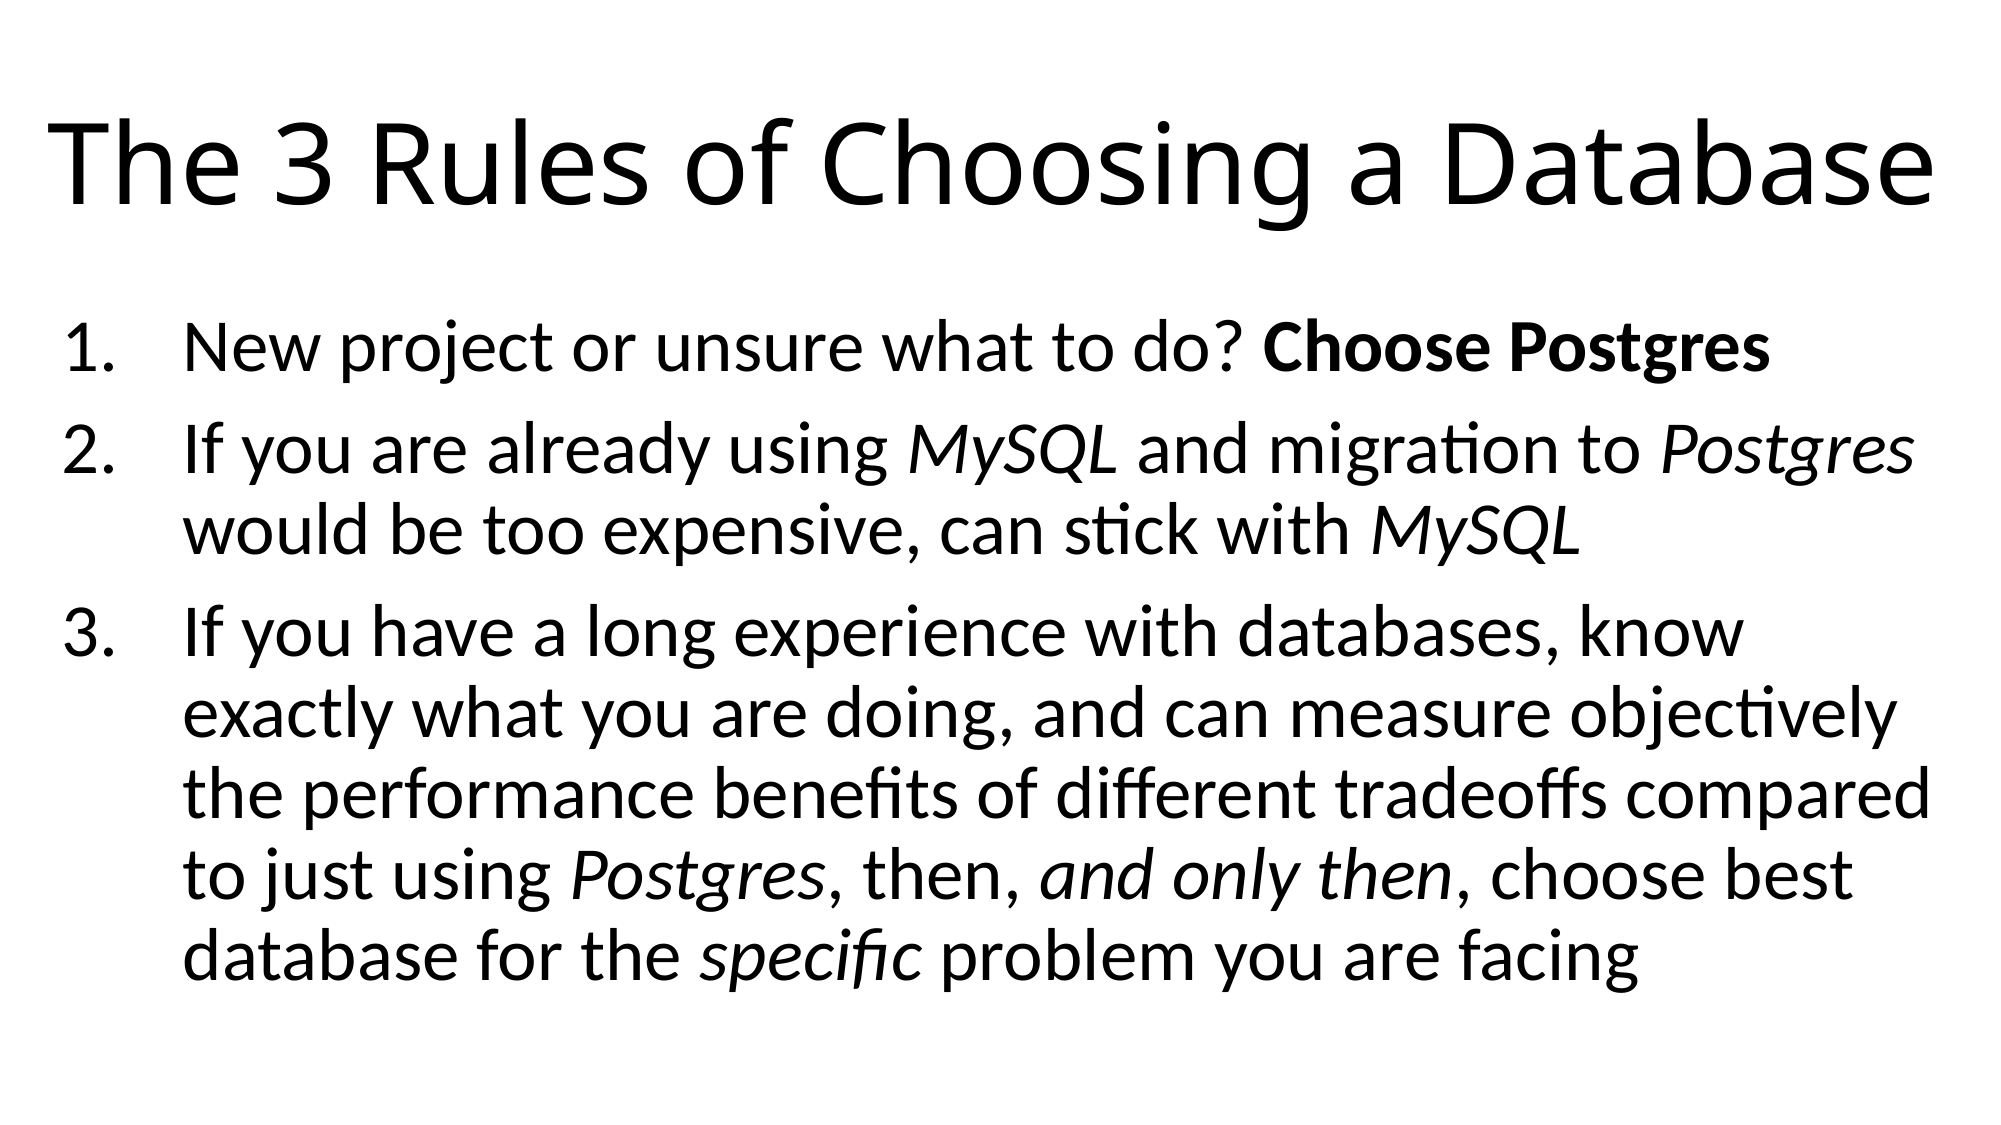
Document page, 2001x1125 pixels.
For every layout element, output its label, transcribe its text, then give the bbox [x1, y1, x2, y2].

title The 3 Rules of Choosing a Database [32, 59, 1956, 278]
list New project or unsure what to do? Choose Postgres If you are already using MySQL and migration to Postgres would be too expensive, can stick with MySQL If you have a long experience with databases, know exactly what you are doing, and can measure objectively the performance benefits of different tradeoffs compared to just using Postgres, then, and only then, choose best database for the specific problem you are facing [45, 299, 1969, 1089]
